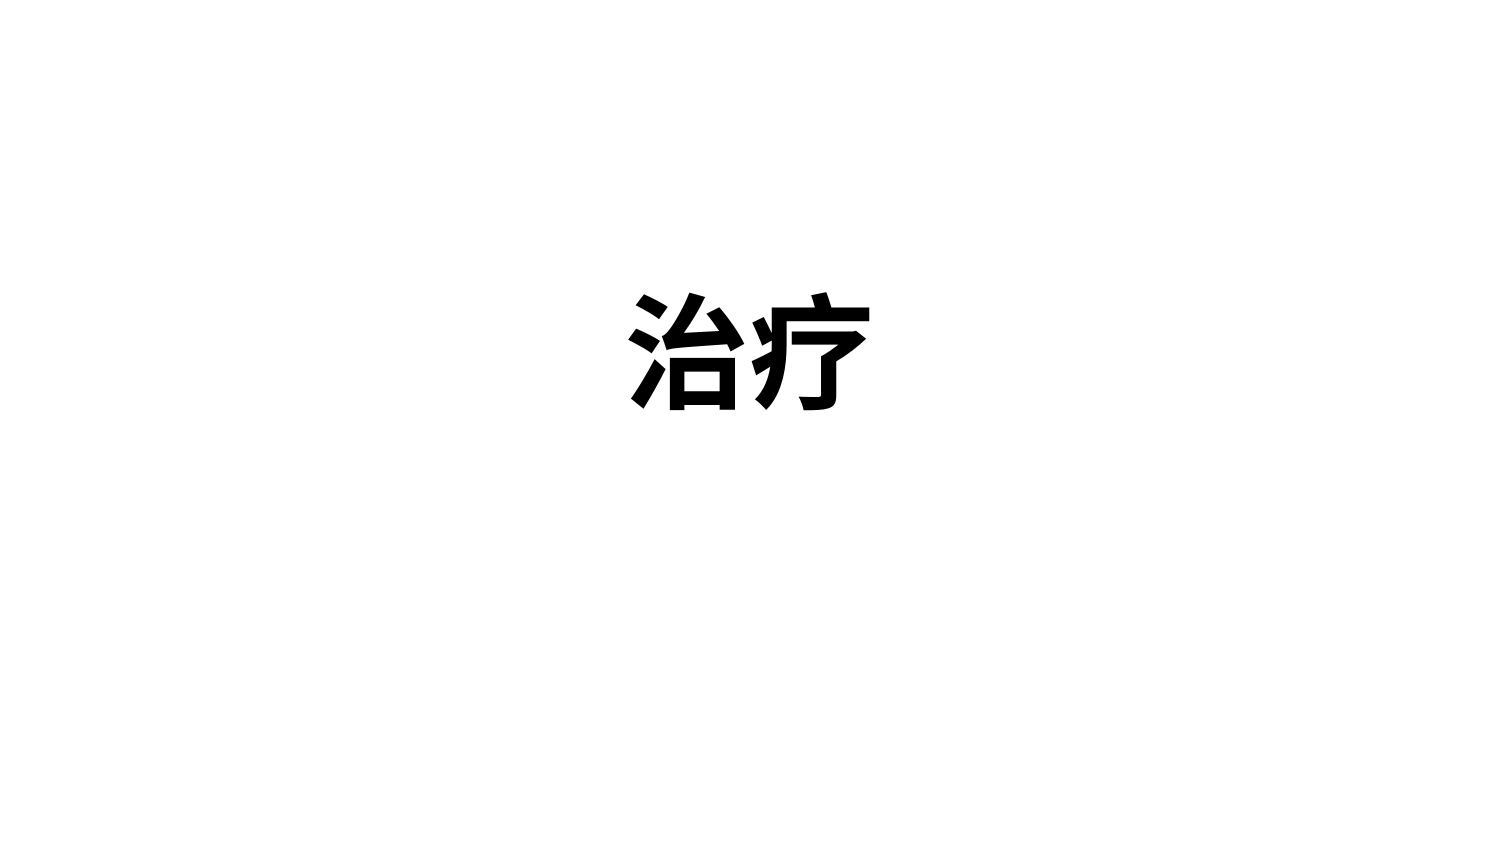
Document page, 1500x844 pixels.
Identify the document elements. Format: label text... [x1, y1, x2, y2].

title 治疗 [187, 138, 1313, 432]
